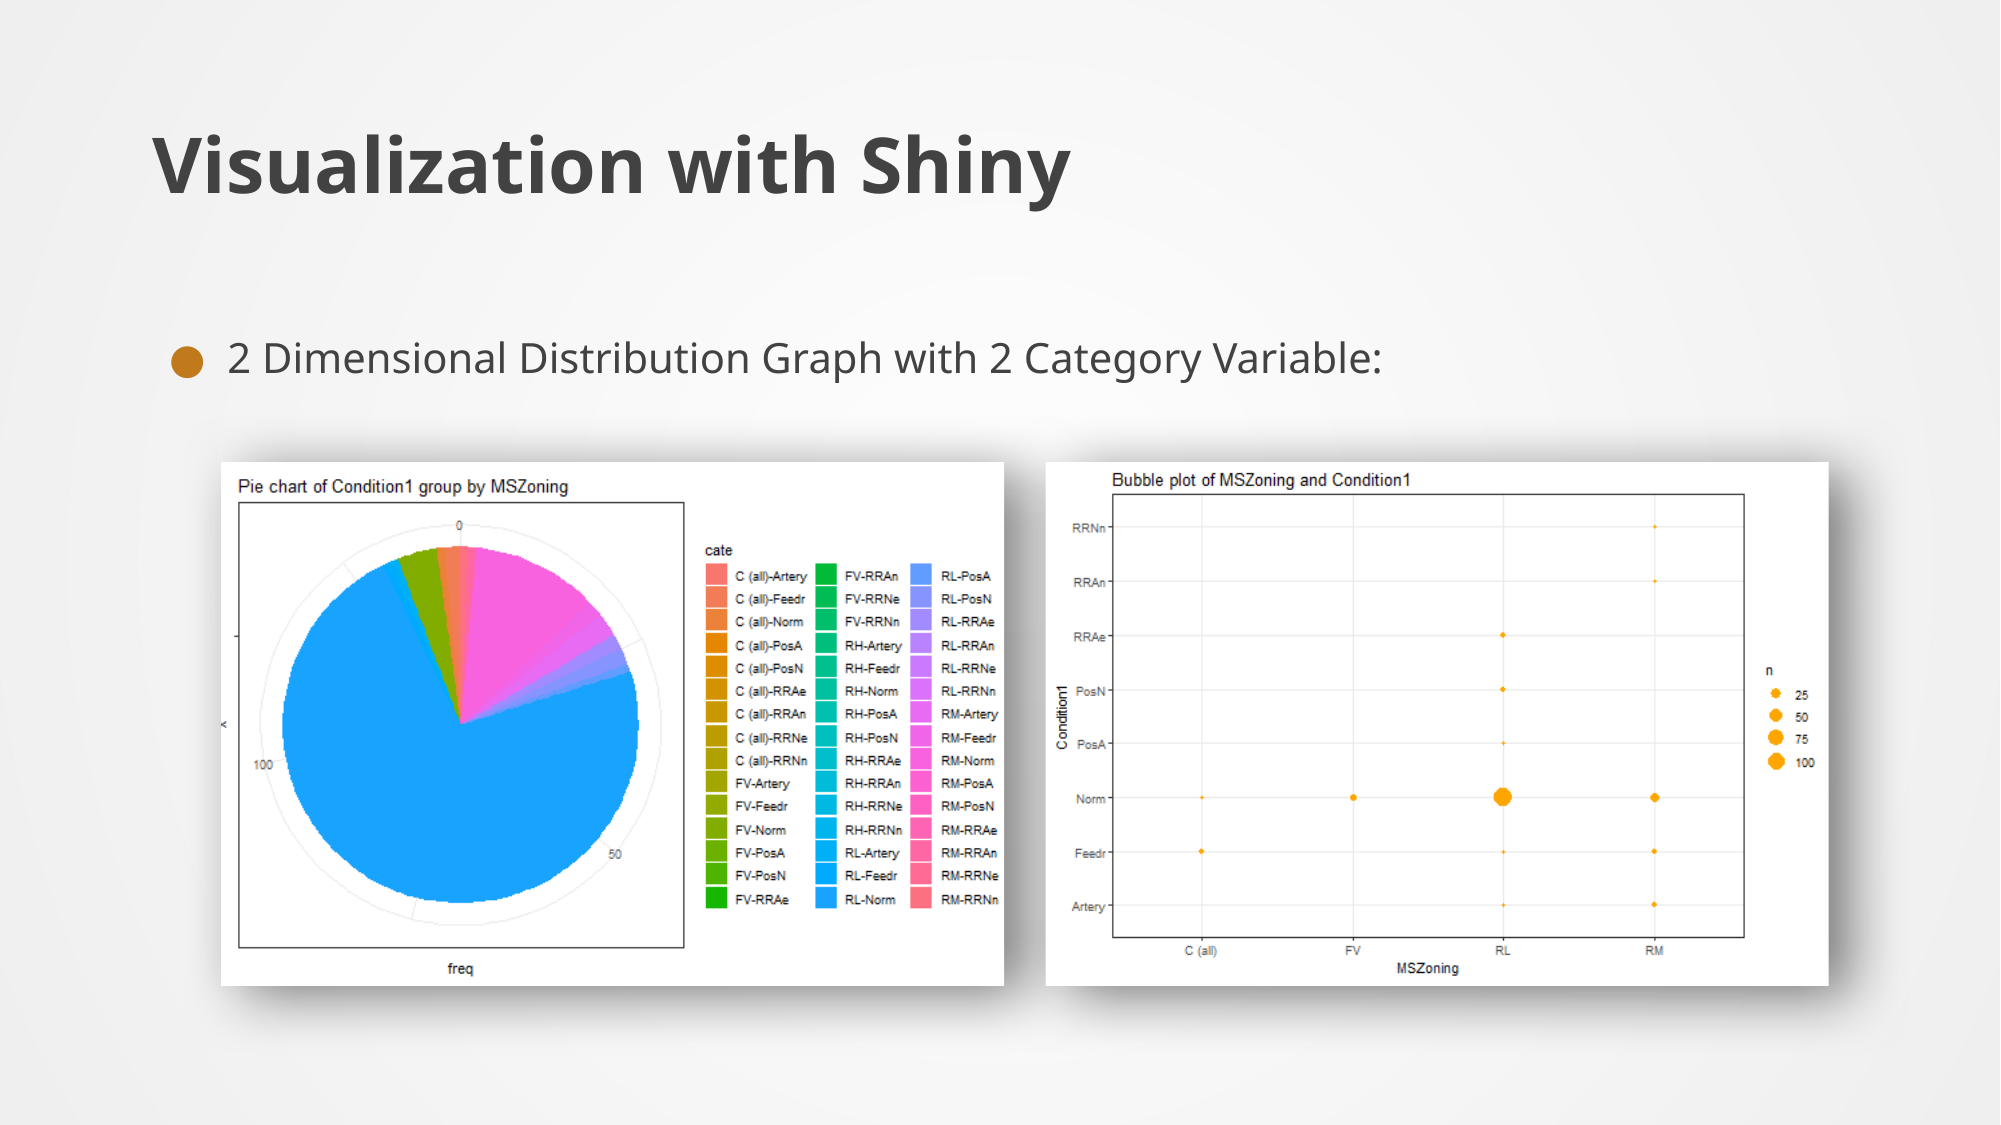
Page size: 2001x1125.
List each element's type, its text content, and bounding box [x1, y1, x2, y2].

list 2 Dimensional Distribution Graph with 2 Category Variable: [137, 299, 1863, 1014]
title Visualization with Shiny [137, 59, 1863, 278]
picture [1045, 462, 1829, 986]
picture [220, 462, 1005, 986]
